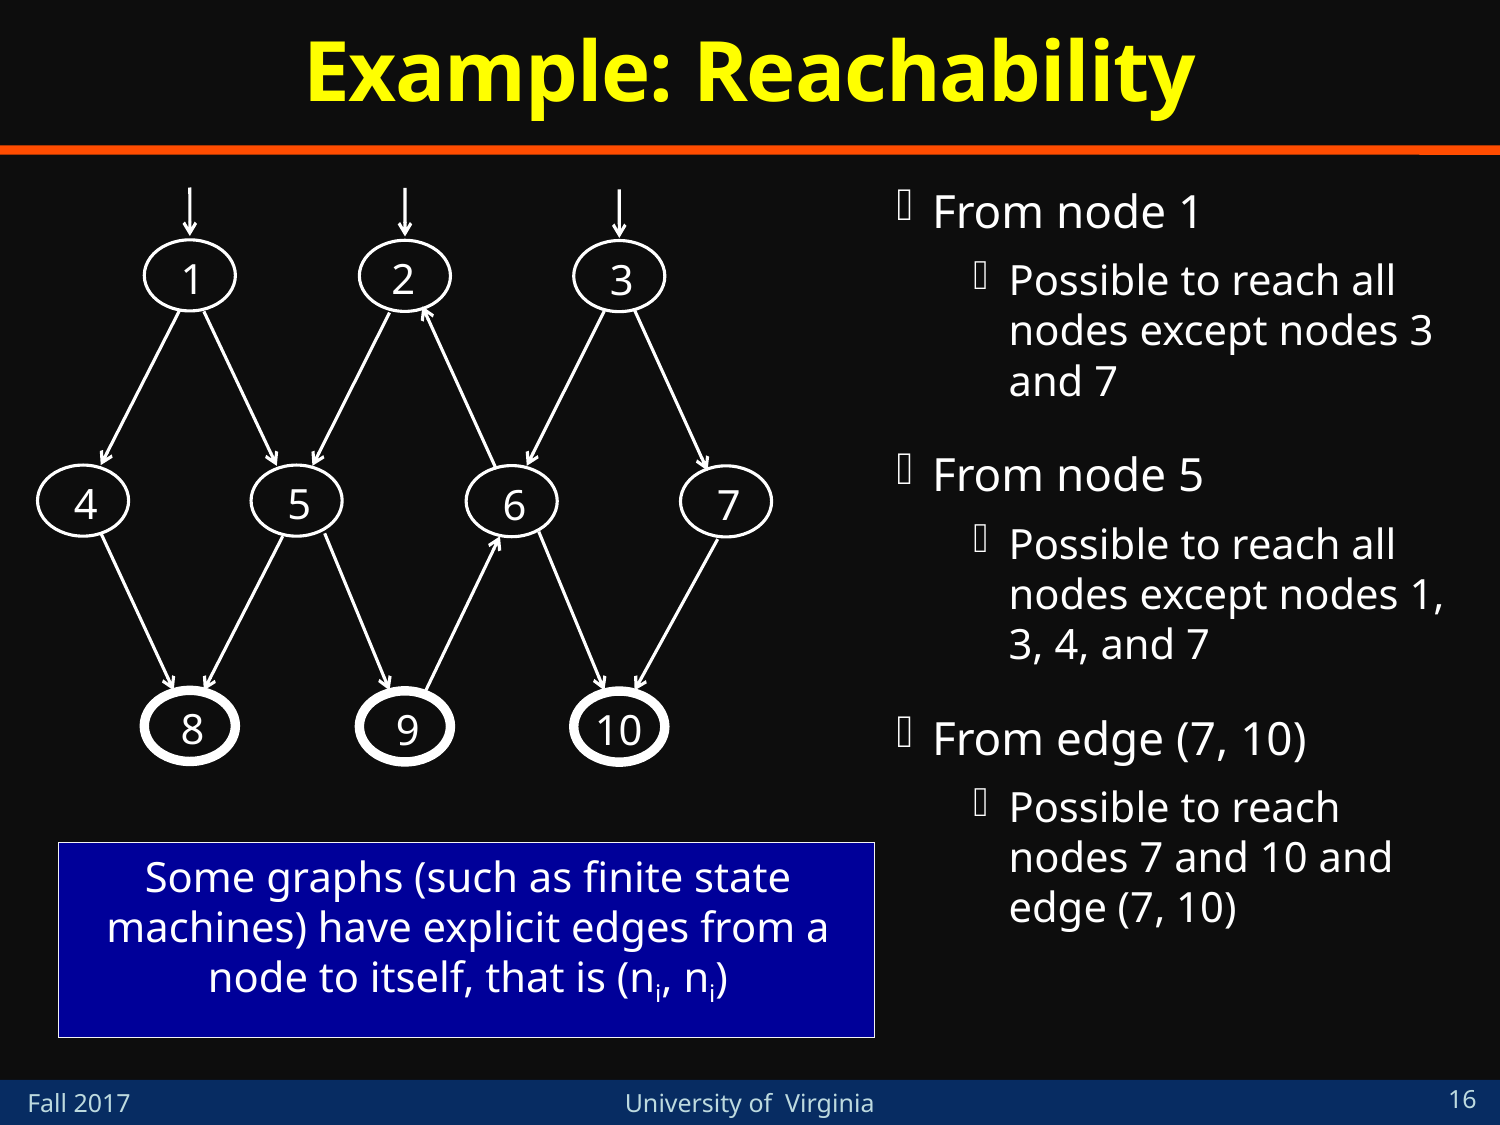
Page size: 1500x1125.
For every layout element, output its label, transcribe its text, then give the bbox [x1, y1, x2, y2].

title Example: Reachability [0, 0, 1500, 150]
text_box Some graphs (such as finite state machines) have explicit edges from a node to itself, that is (ni, ni) [58, 842, 875, 1038]
list From node 1 Possible to reach all nodes except nodes 3 and 7 From node 5 Possible to reach all nodes except nodes 1, 3, 4, and 7 From edge (7, 10) Possible to reach nodes 7 and 10 and edge (7, 10) [879, 174, 1475, 1000]
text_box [37, 187, 772, 763]
